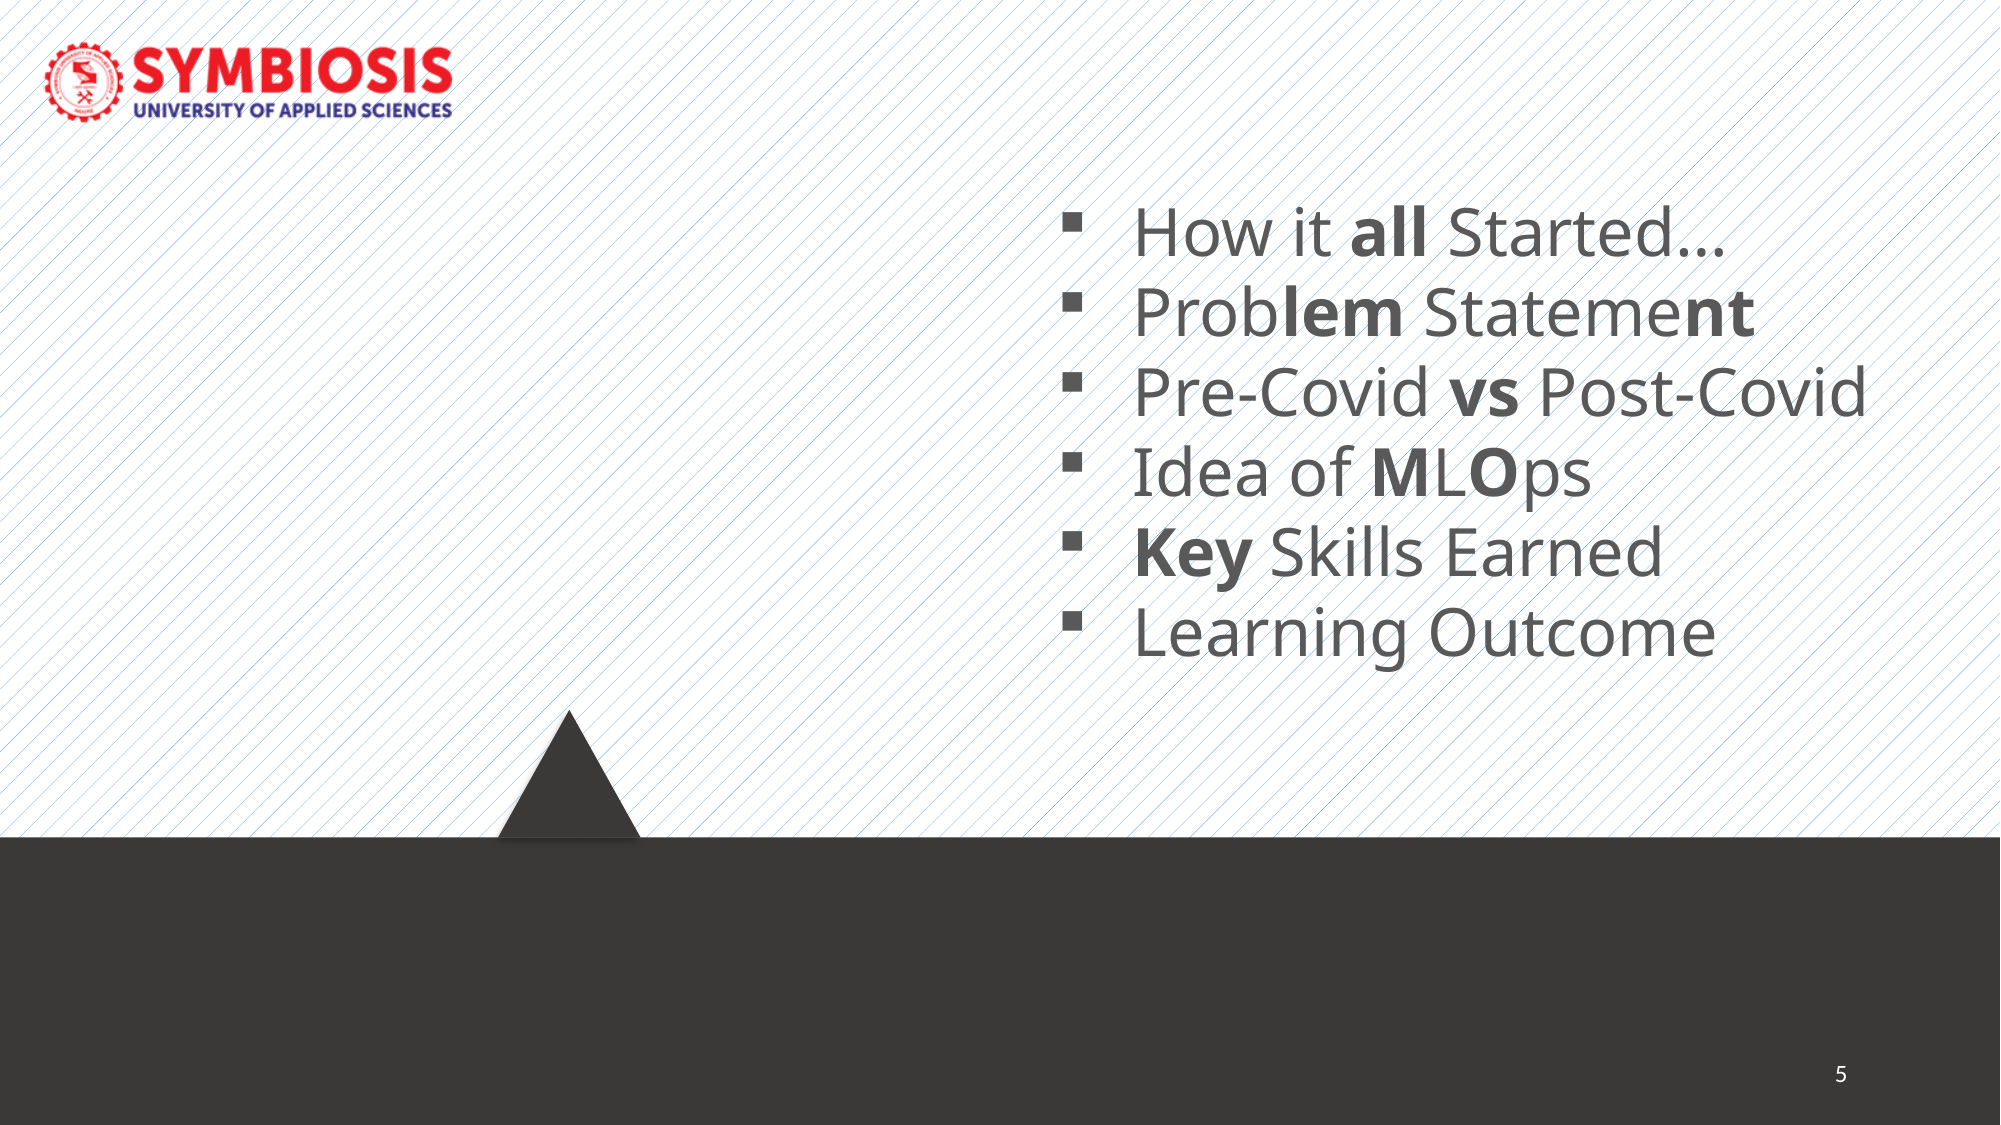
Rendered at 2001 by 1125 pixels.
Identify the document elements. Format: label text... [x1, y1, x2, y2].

text_box [0, 836, 2000, 1125]
text_box [496, 707, 643, 839]
picture [25, 26, 471, 139]
text_box How it all Started… Problem Statement Pre-Covid vs Post-Covid Idea of MLOps Key Skills Earned Learning Outcome [1042, 182, 2000, 838]
slide_number 5 [1412, 1042, 1863, 1103]
